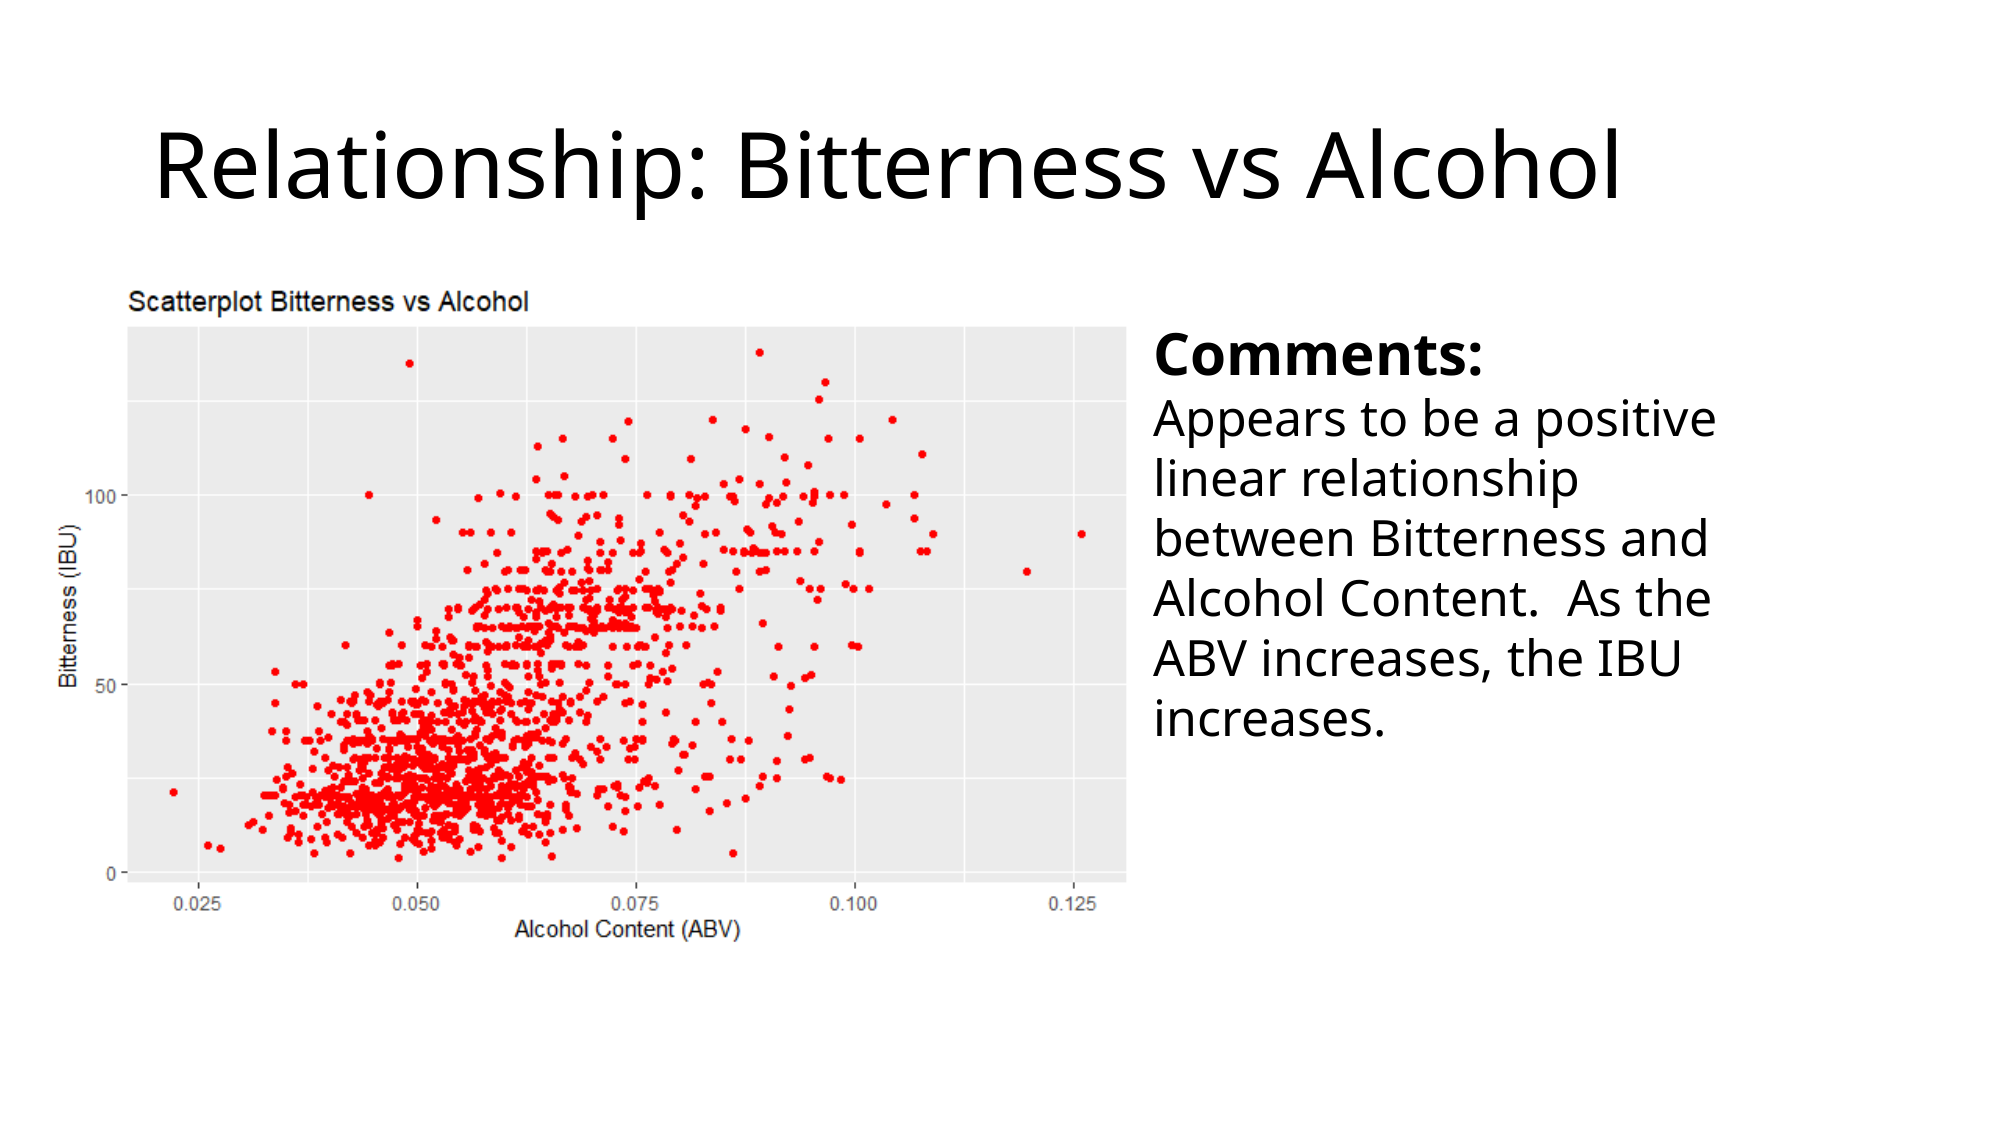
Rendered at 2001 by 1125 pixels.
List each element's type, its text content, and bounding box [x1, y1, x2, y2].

text_box Comments: Appears to be a positive linear relationship between Bitterness and Alcohol Content. As the ABV increases, the IBU increases. [1139, 309, 1798, 929]
title Relationship: Bitterness vs Alcohol [137, 59, 1863, 278]
picture [45, 277, 1139, 953]
